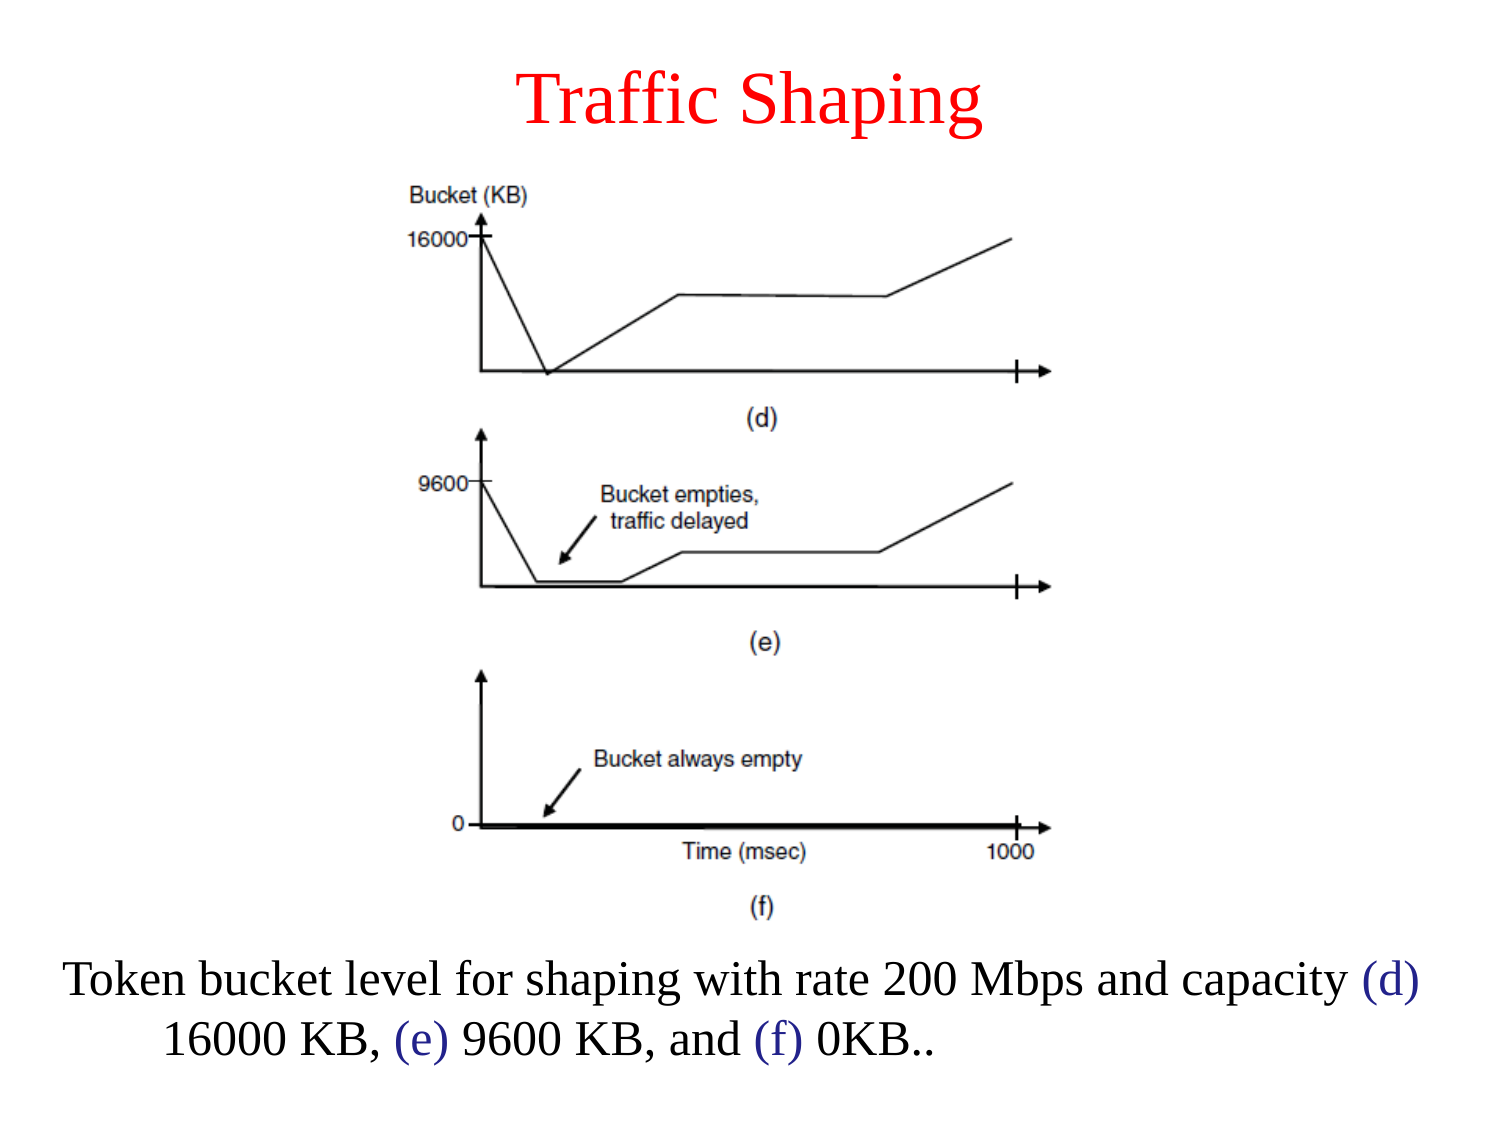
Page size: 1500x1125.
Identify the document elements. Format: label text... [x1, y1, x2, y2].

list Token bucket level for shaping with rate 200 Mbps and capacity (d) 16000 KB, (e) 9600 KB, and (f) 0KB.. [47, 937, 1500, 1075]
title Traffic Shaping [0, 0, 1500, 188]
picture [400, 172, 1100, 933]
